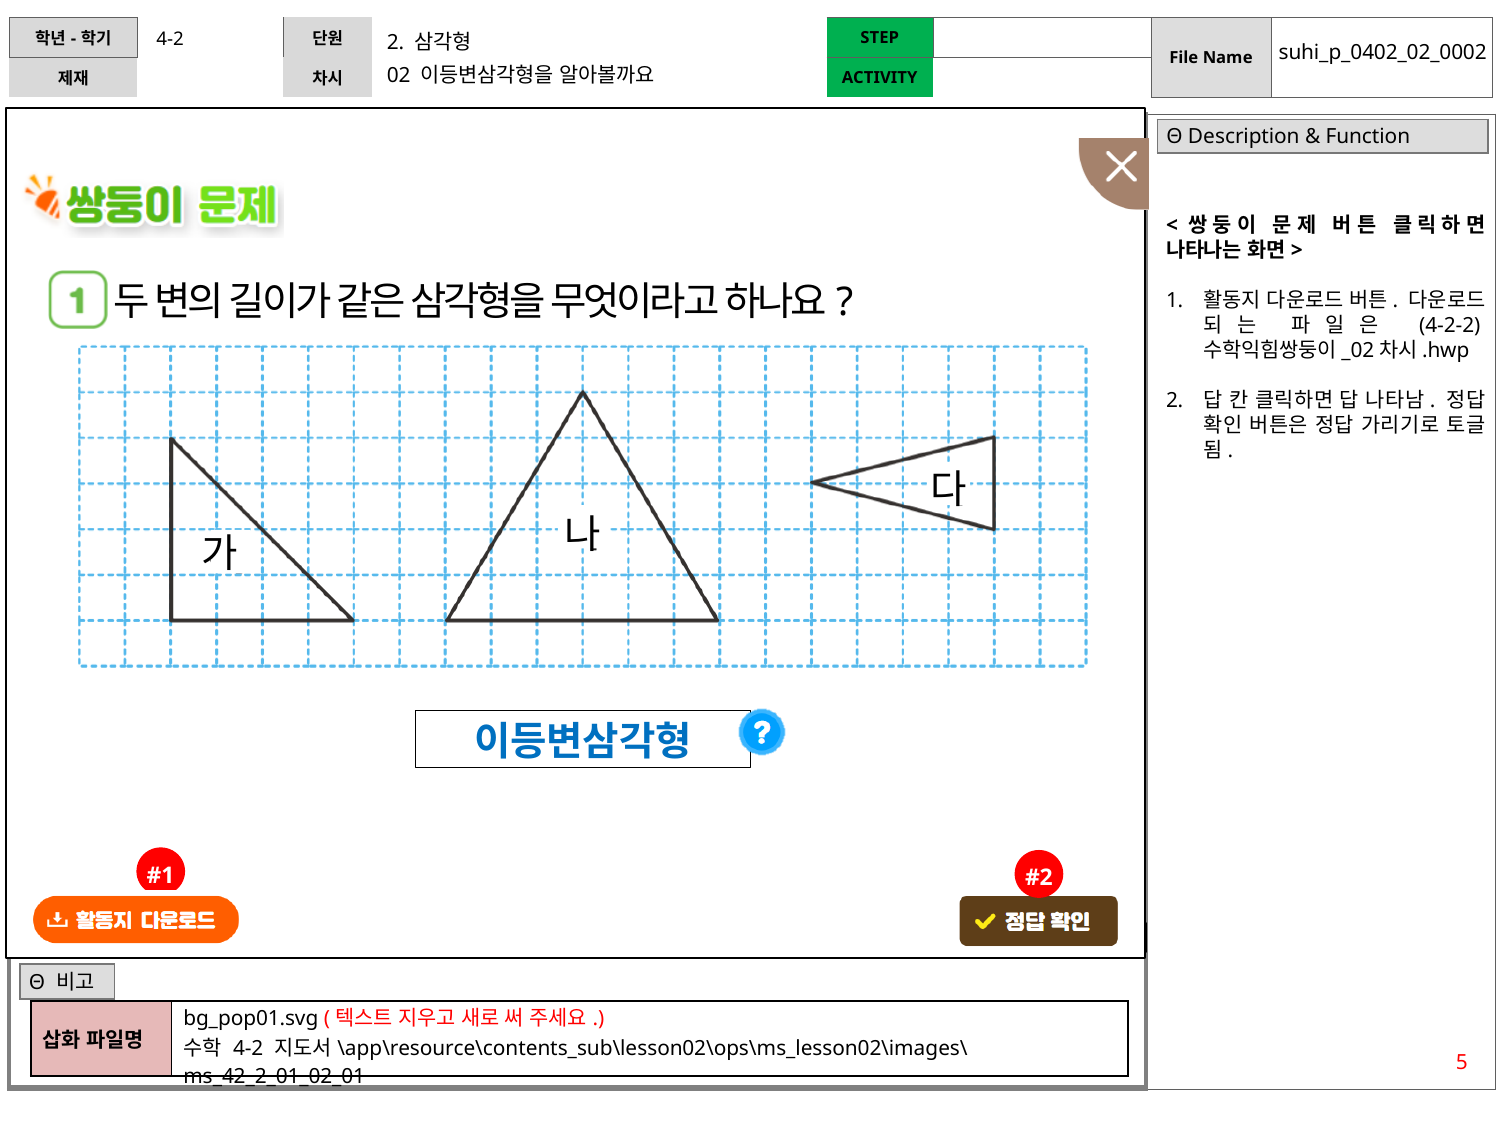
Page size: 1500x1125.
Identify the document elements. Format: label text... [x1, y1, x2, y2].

text_box 두 변의 길이가 같은 삼각형을 무엇이라고 하나요? [106, 268, 1145, 331]
picture [64, 331, 1097, 679]
picture [957, 892, 1121, 947]
text_box 이등변삼각형 [415, 710, 730, 768]
text_box 2. 삼각형 [372, 21, 715, 54]
table_header bg_pop01.svg (텍스트 지우고 새로 써 주세요.) 수학 4-2 지도서\app\resource\contents_sub\lesson02\ops\ms_lesson02\images\ms_42_2_01_02_01 [172, 1002, 1127, 1075]
text_box suhi_p_0402_02_0002 [1263, 30, 1500, 71]
text_box [4, 106, 1147, 960]
table_header Θ Description & Function [1158, 120, 1487, 152]
picture [1076, 138, 1149, 211]
text_box 4-2 [141, 18, 284, 55]
text_box <쌍둥이 문제 버튼 클릭하면 나타나는 화면> 활동지 다운로드 버튼. 다운로드 되는 파일은 (4-2-2)수학익힘쌍둥이_02차시.hwp 답 칸 클릭하면 답 나타남. 정답 확인 버튼은 정답 가리기로 토글 됨. [1151, 179, 1500, 469]
text_box #2 [1012, 847, 1066, 891]
text_box 02 이등변삼각형을 알아볼까요 [372, 54, 721, 96]
picture [29, 890, 241, 950]
table_header 삽화 파일명 [32, 1002, 171, 1075]
picture [13, 160, 284, 238]
picture [731, 703, 792, 762]
text_box #1 [134, 845, 188, 888]
picture [48, 270, 108, 329]
